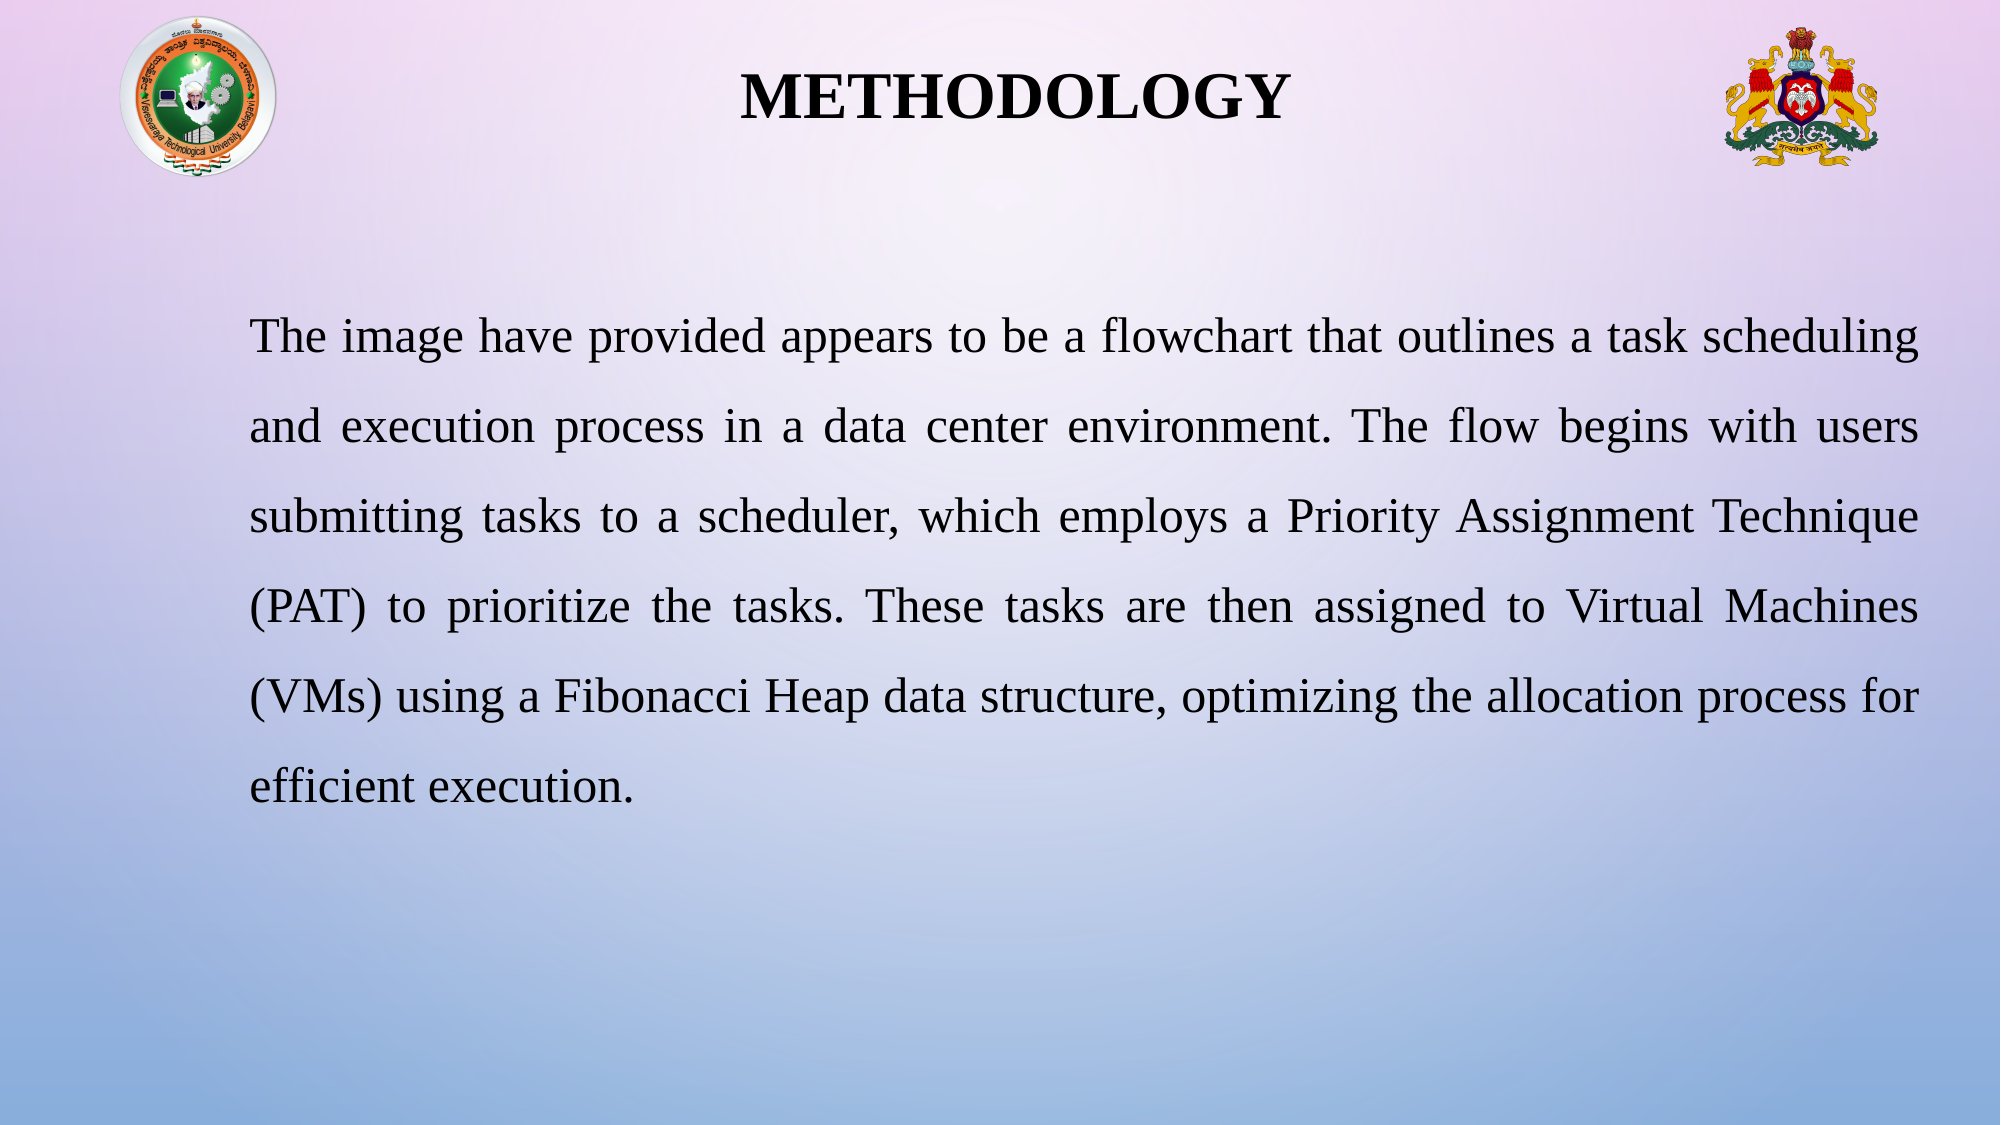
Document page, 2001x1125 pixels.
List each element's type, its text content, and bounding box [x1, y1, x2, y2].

picture [1719, 25, 1884, 168]
text_box The image have provided appears to be a flowchart that outlines a task scheduling and execution process in a data center environment. The flow begins with users submitting tasks to a scheduler, which employs a Priority Assignment Technique (PAT) to prioritize the tasks. These tasks are then assigned to Virtual Machines (VMs) using a Fibonacci Heap data structure, optimizing the allocation process for efficient execution. [234, 264, 1936, 820]
picture [115, 14, 281, 179]
text_box METHODOLOGY [419, 37, 1646, 139]
